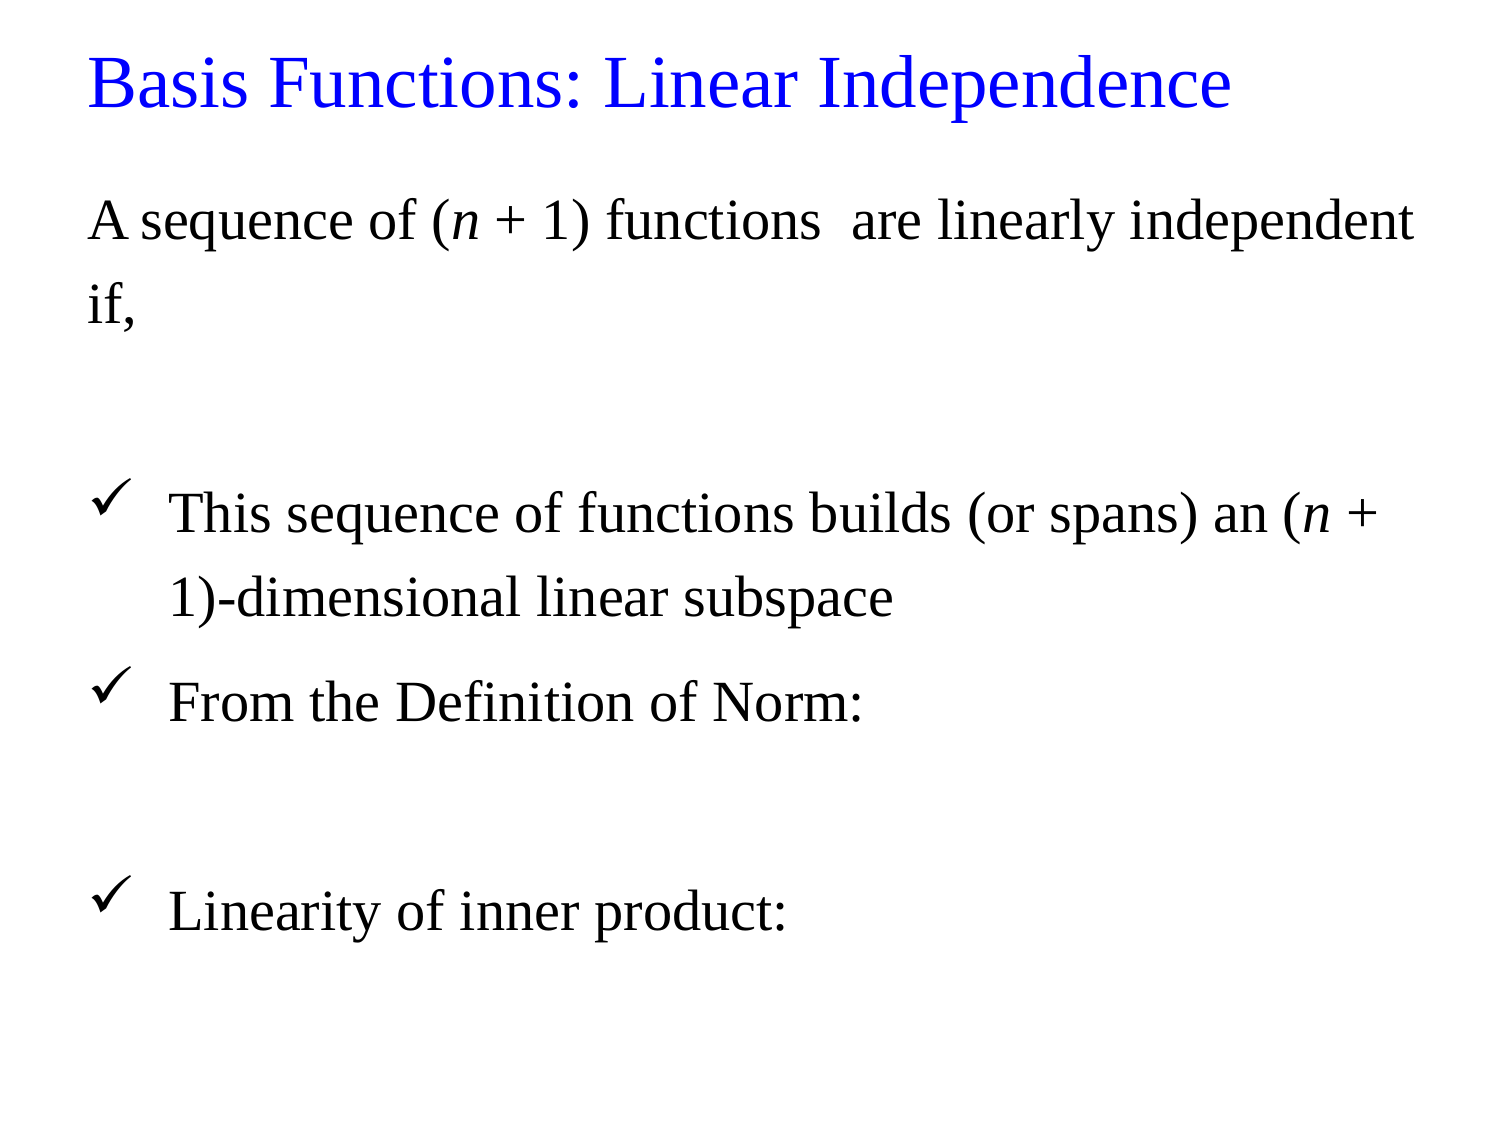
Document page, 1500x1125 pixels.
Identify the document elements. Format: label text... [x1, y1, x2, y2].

title Basis Functions: Linear Independence [71, 27, 1331, 140]
